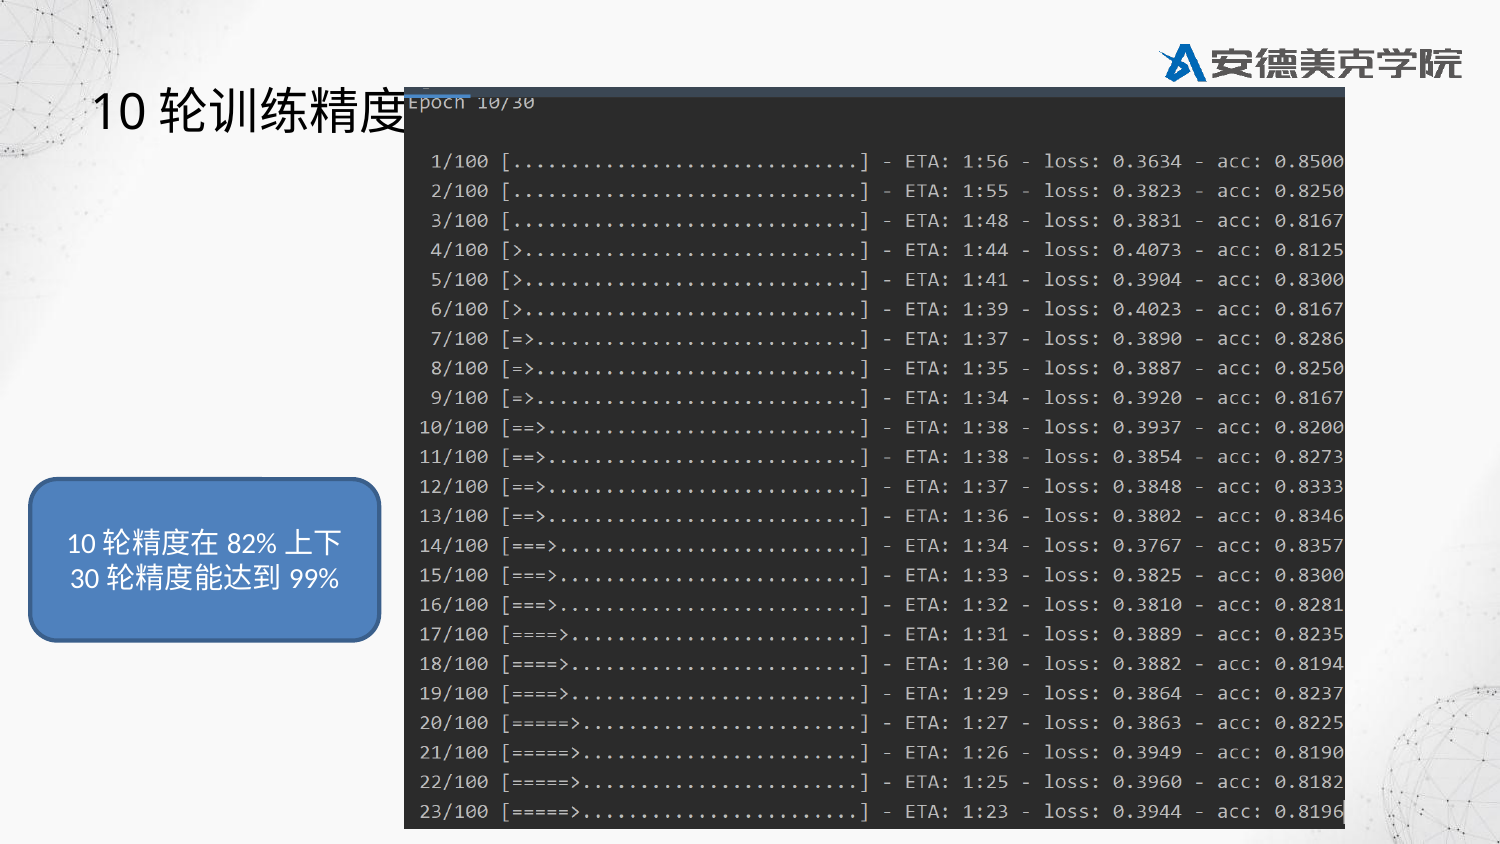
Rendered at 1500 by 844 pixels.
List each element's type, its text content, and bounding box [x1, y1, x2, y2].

title 10轮训练精度 [75, 66, 1425, 152]
text_box 10轮精度在82%上下 30轮精度能达到99% [28, 476, 382, 643]
picture [0, 0, 1500, 844]
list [404, 87, 1345, 829]
